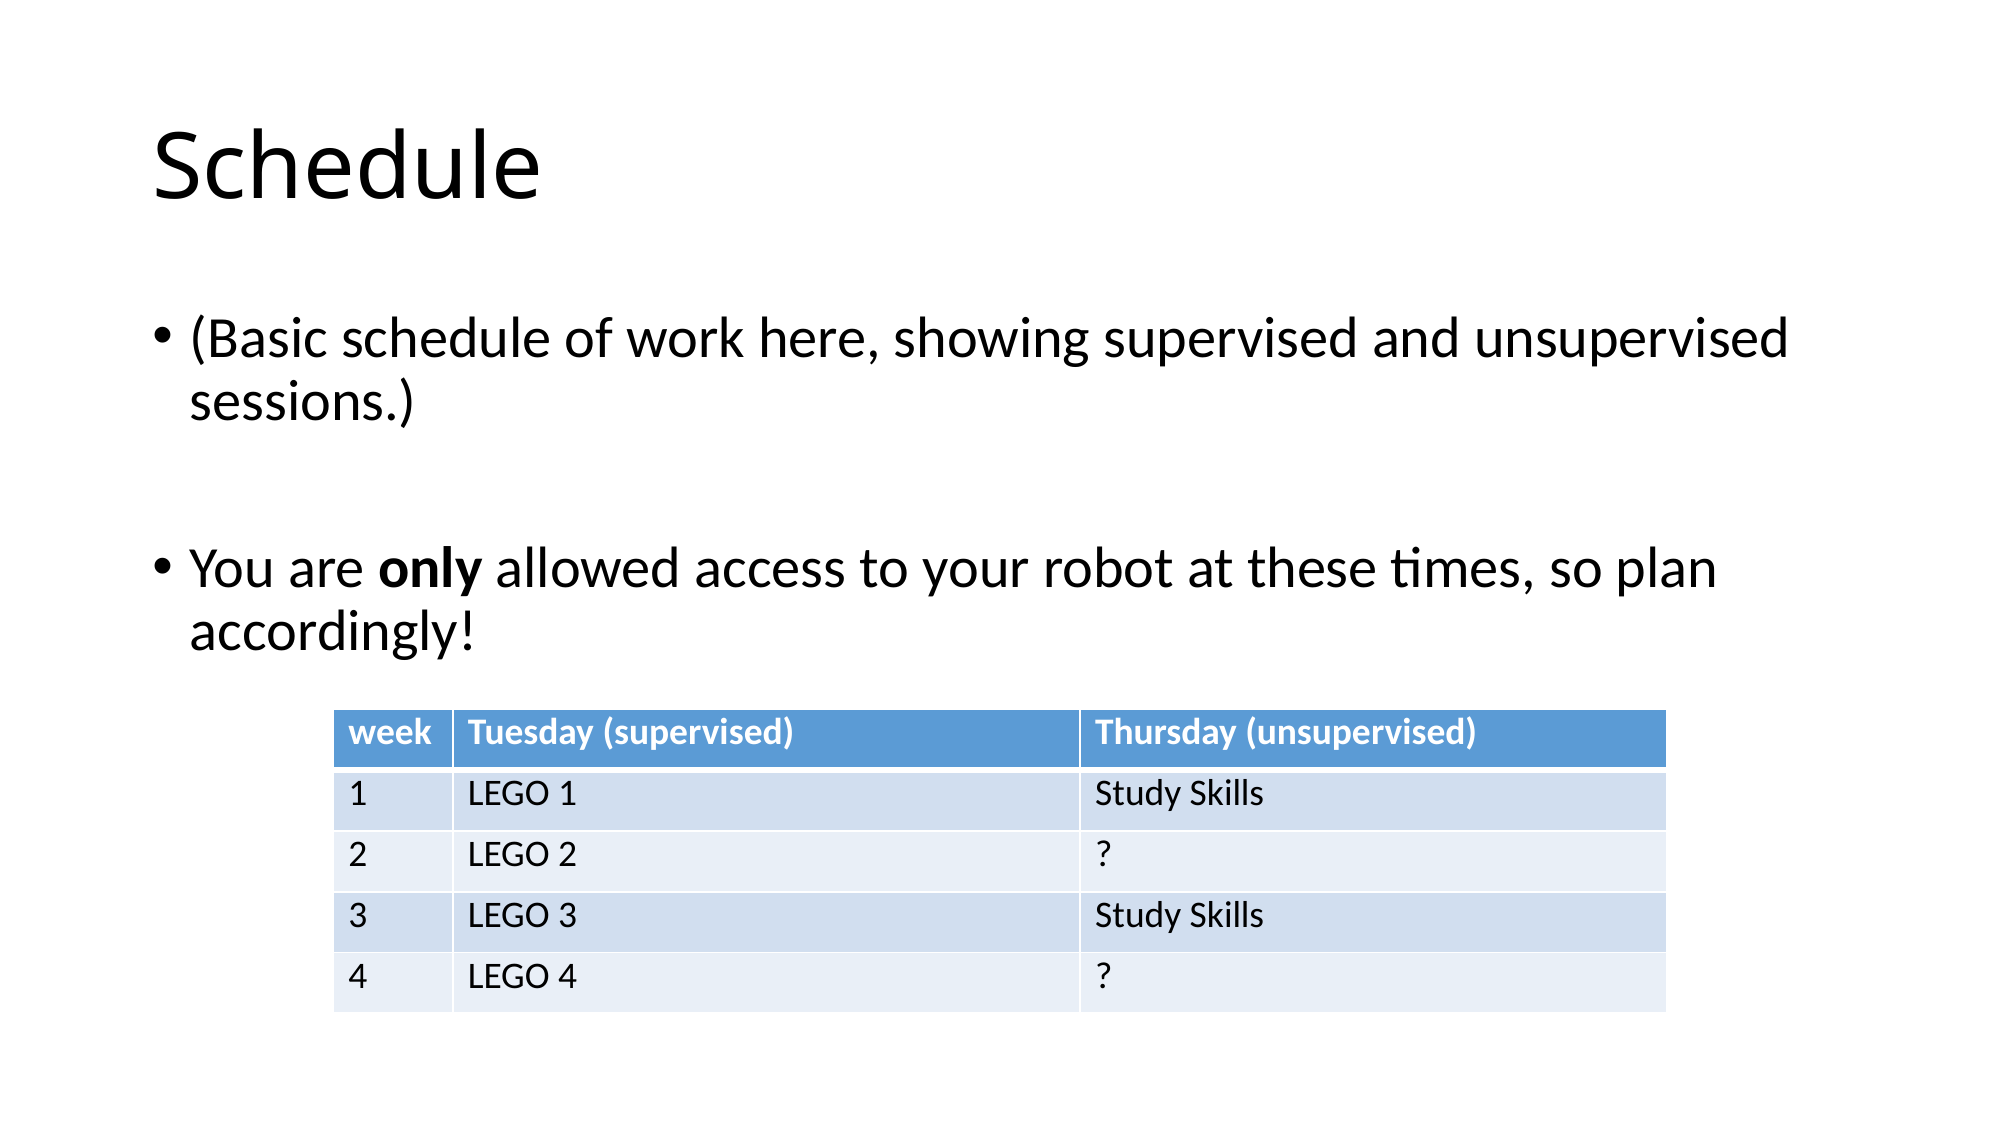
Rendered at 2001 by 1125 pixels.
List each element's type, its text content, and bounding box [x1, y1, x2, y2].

table_header week [334, 710, 452, 767]
table_cell Study Skills [1081, 893, 1666, 952]
table_cell LEGO 1 [454, 773, 1079, 830]
table_cell LEGO 3 [454, 893, 1079, 952]
title Schedule [137, 59, 1863, 278]
table_cell 1 [334, 773, 452, 830]
table_cell ? [1081, 953, 1666, 1012]
table_cell LEGO 4 [454, 953, 1079, 1012]
table_cell 3 [334, 893, 452, 952]
table_cell ? [1081, 832, 1666, 891]
table_cell 2 [334, 832, 452, 891]
list (Basic schedule of work here, showing supervised and unsupervised sessions.) You are only allowed access to your robot at these times, so plan accordingly! [137, 299, 1863, 1014]
table_cell Study Skills [1081, 773, 1666, 830]
text_box [1008, 336, 1039, 398]
table_header Thursday (unsupervised) [1081, 710, 1666, 767]
table_cell 4 [334, 953, 452, 1012]
table_header Tuesday (supervised) [454, 710, 1079, 767]
table_cell LEGO 2 [454, 832, 1079, 891]
